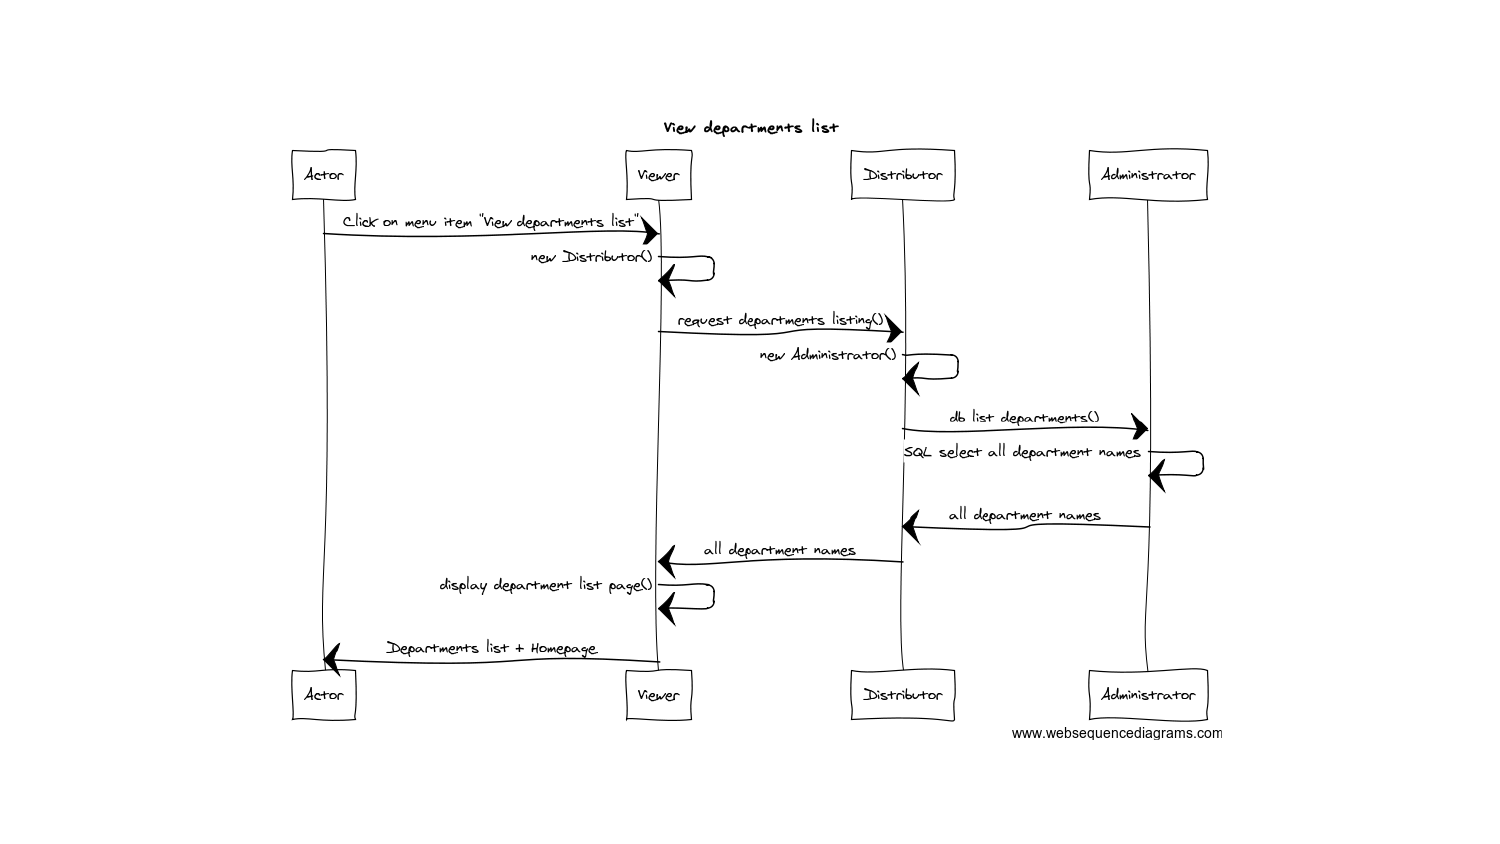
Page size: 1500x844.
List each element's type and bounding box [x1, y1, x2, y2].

picture [277, 103, 1223, 740]
